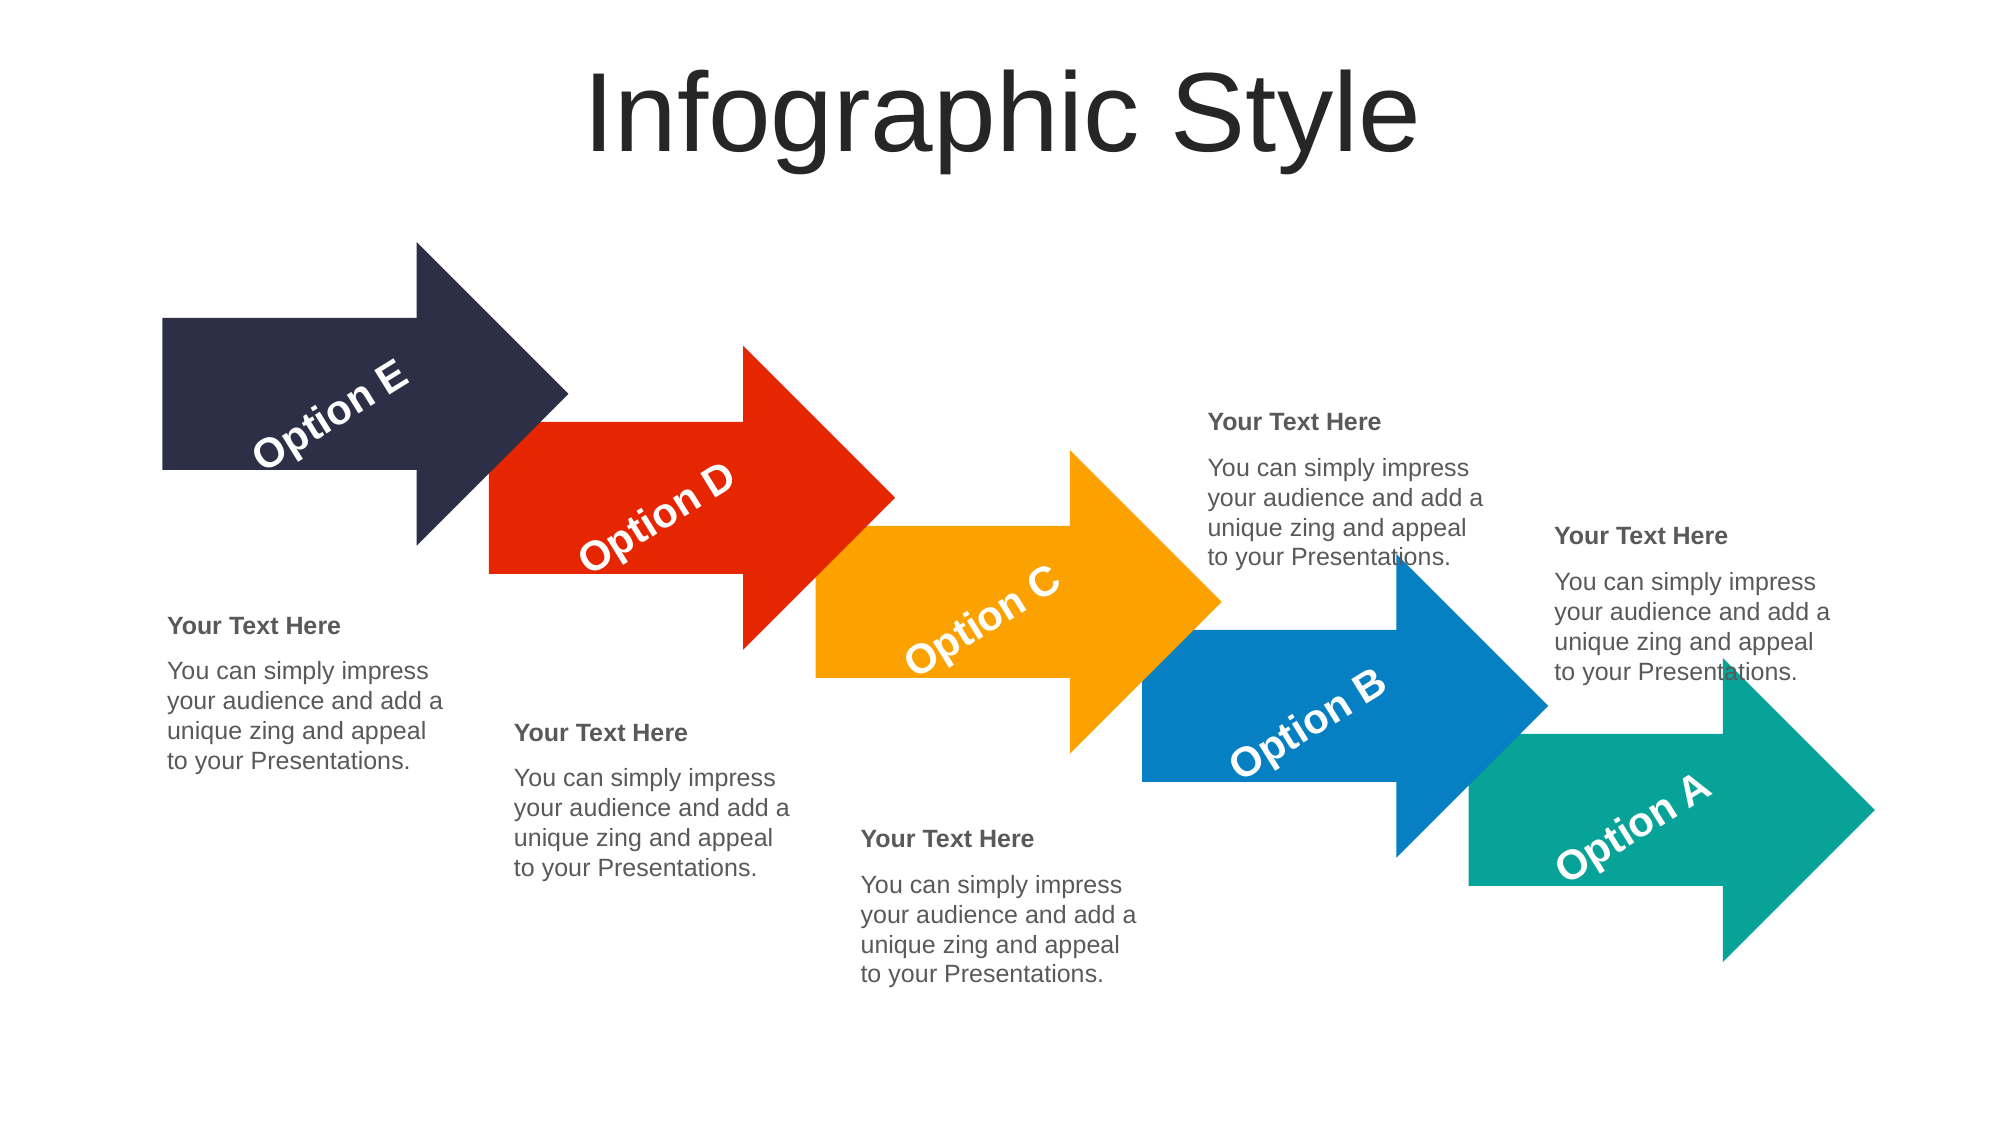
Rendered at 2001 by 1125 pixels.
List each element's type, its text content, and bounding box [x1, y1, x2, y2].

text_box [1192, 398, 1502, 581]
text_box Option A [1527, 728, 1760, 907]
text_box [1467, 732, 1718, 887]
text_box [1141, 628, 1394, 783]
text_box [814, 447, 1224, 757]
text_box Option D [551, 419, 783, 598]
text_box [1539, 512, 1849, 695]
text_box Option B [1202, 625, 1434, 804]
text_box [487, 343, 897, 653]
text_box Option E [225, 316, 458, 495]
text_box [1271, 581, 1550, 861]
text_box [499, 708, 809, 891]
text_box Option C [876, 522, 1109, 701]
list Infographic Style [53, 55, 1952, 175]
text_box [161, 239, 570, 549]
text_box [152, 601, 462, 784]
text_box [1595, 695, 1877, 965]
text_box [845, 815, 1156, 998]
